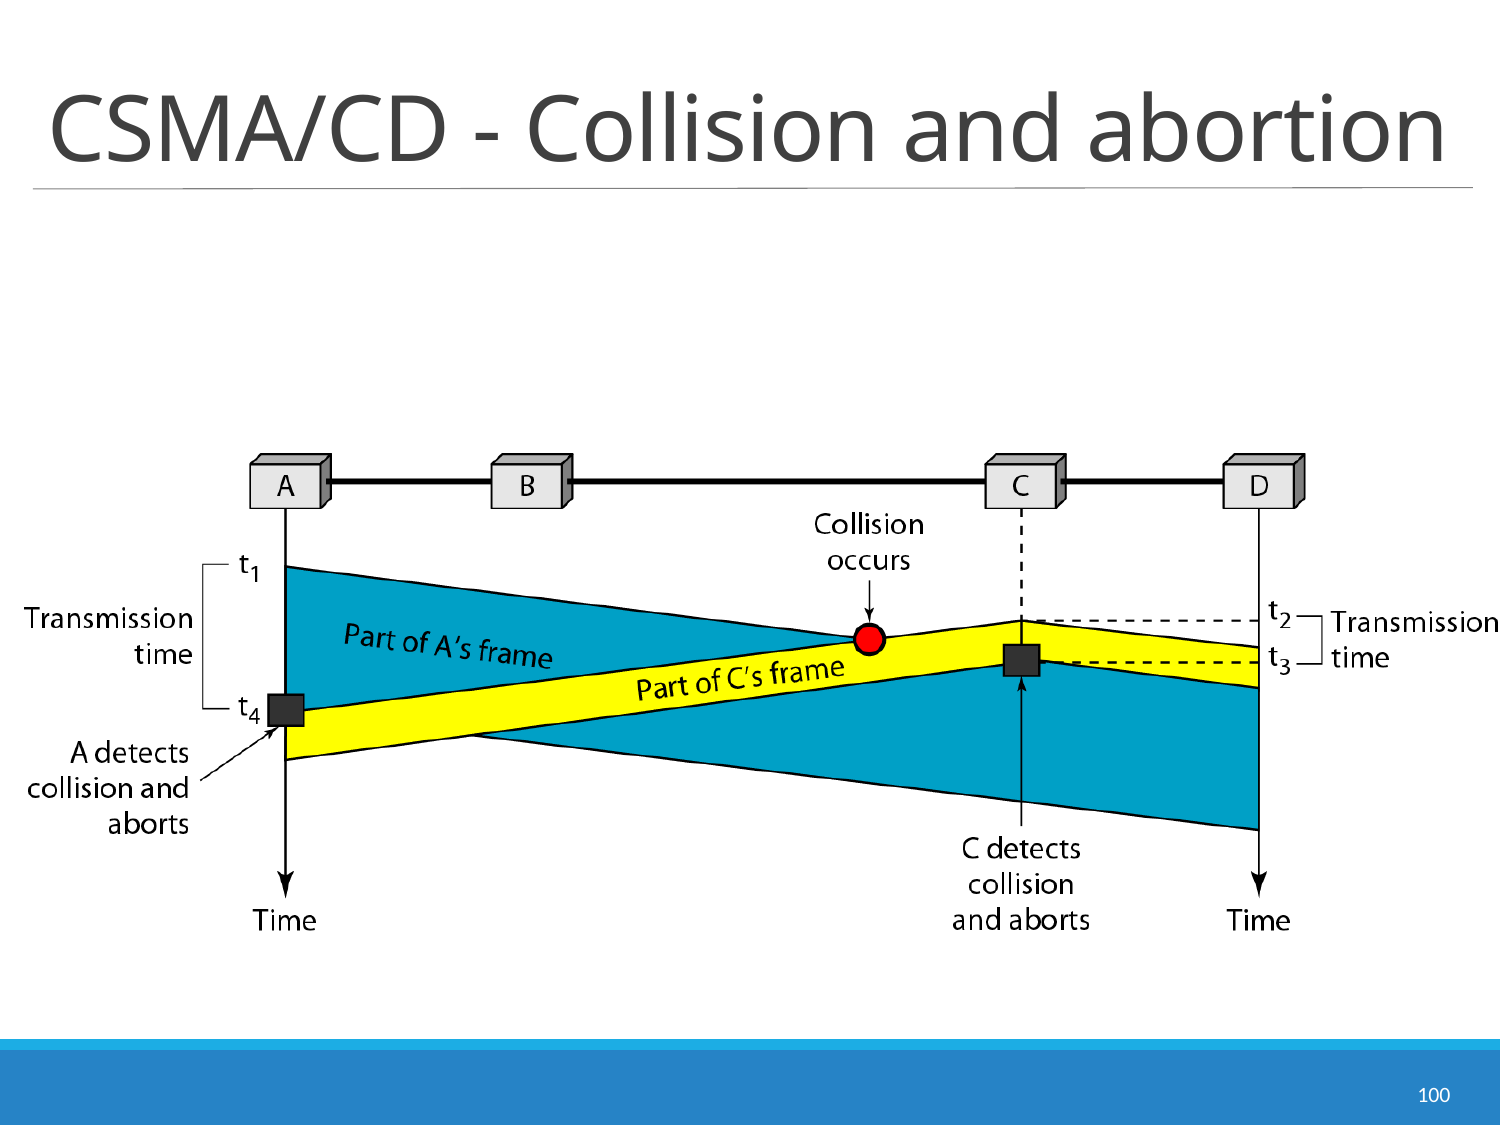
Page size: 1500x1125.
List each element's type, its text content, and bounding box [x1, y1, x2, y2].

picture [23, 453, 1500, 938]
title CSMA/CD - Collision and abortion [32, 37, 1473, 188]
